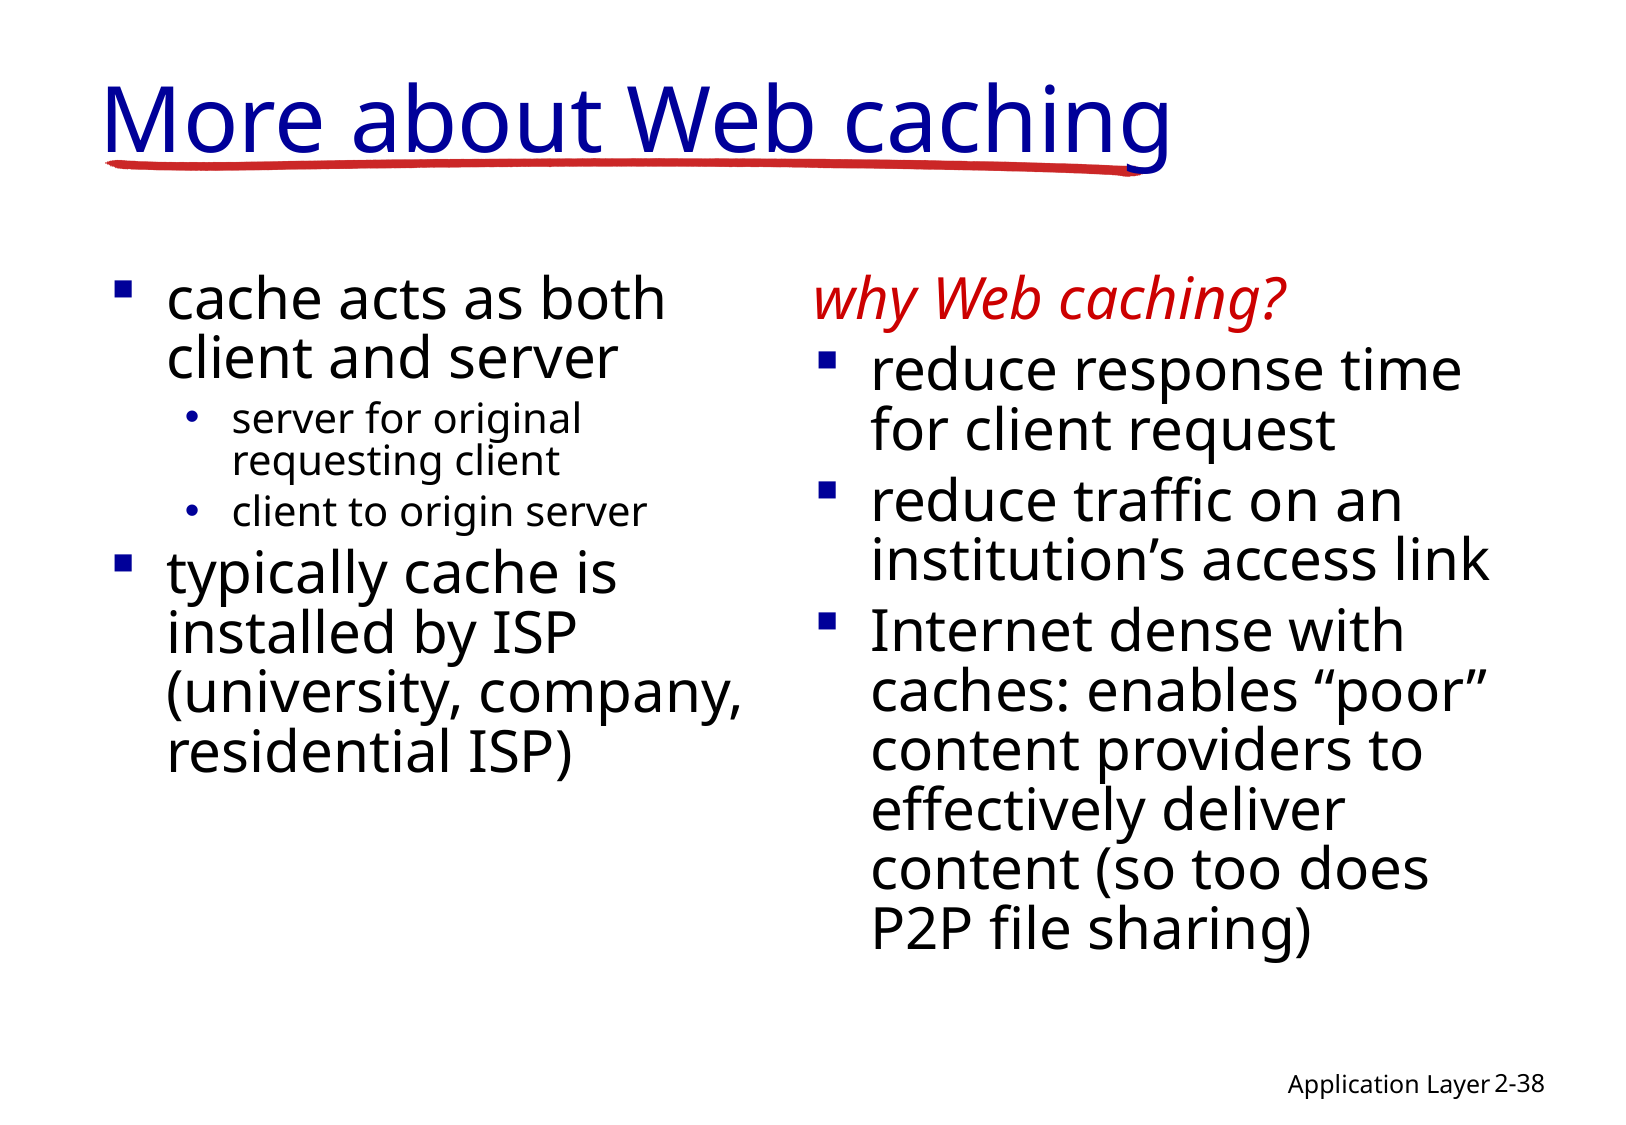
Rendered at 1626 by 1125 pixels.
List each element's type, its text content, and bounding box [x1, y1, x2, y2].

picture [101, 153, 1158, 183]
list why Web caching? reduce response time for client request reduce traffic on an institution’s access link Internet dense with caches: enables “poor” content providers to effectively deliver content (so too does P2P file sharing) [798, 264, 1539, 1027]
footer Application Layer [990, 1060, 1506, 1109]
slide_number 2-38 [1479, 1059, 1600, 1106]
list cache acts as both client and server server for original requesting client client to origin server typically cache is installed by ISP (university, company, residential ISP) [94, 264, 772, 1027]
title More about Web caching [84, 38, 1467, 194]
